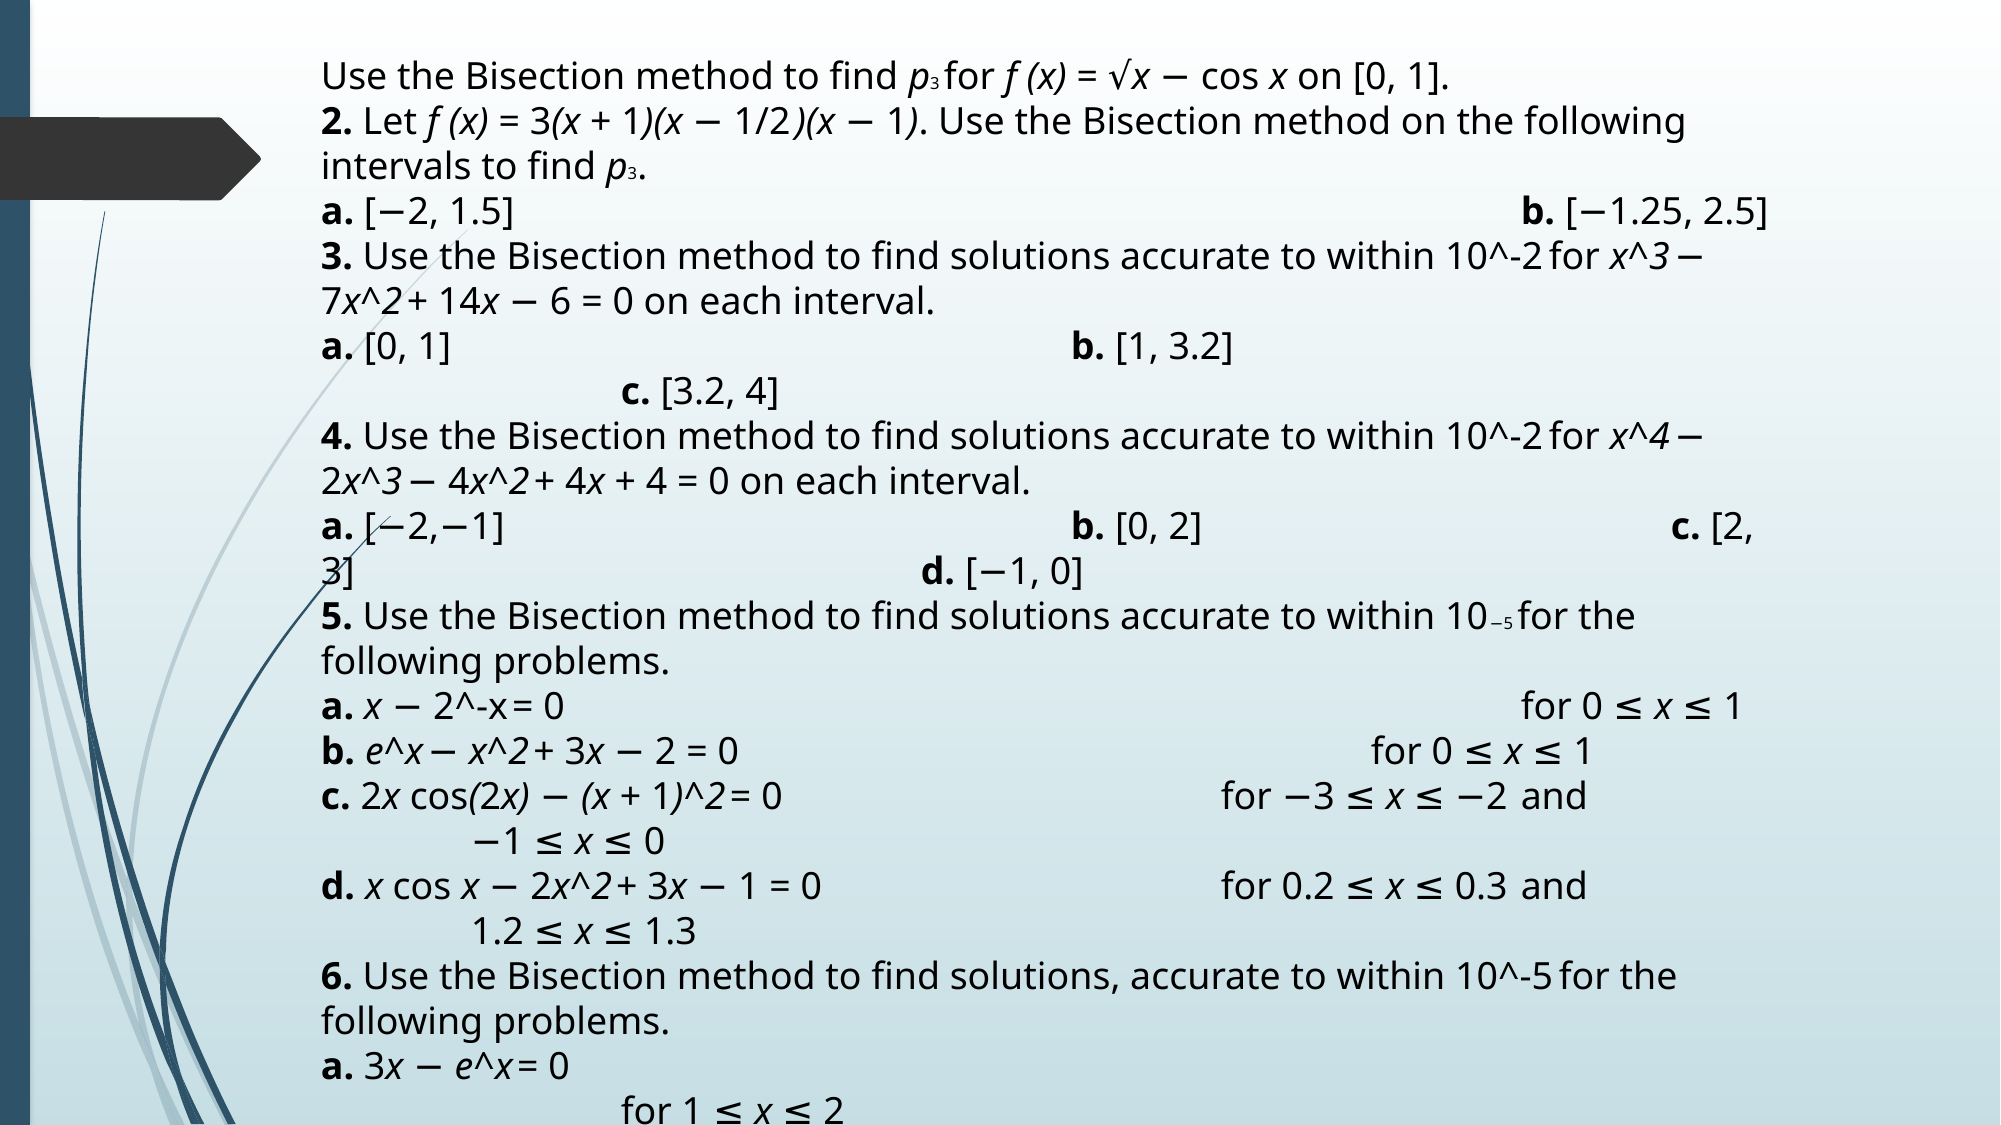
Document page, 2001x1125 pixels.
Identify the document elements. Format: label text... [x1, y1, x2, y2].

text_box Use the Bisection method to find p3 for f (x) = √x − cos x on [0, 1]. 2. Let f (x) = 3(x + 1)(x − 1/2 )(x − 1). Use the Bisection method on the following intervals to find p3. a. [−2, 1.5] b. [−1.25, 2.5] 3. Use the Bisection method to find solutions accurate to within 10^-2 for x^3 − 7x^2 + 14x − 6 = 0 on each interval. a. [0, 1] b. [1, 3.2] c. [3.2, 4] 4. Use the Bisection method to find solutions accurate to within 10^-2 for x^4 − 2x^3 − 4x^2 + 4x + 4 = 0 on each interval. a. [−2,−1] b. [0, 2] c. [2, 3] d. [−1, 0] 5. Use the Bisection method to find solutions accurate to within 10−5 for the following problems. a. x − 2^-x = 0 for 0 ≤ x ≤ 1 b. e^x − x^2 + 3x − 2 = 0 for 0 ≤ x ≤ 1 c. 2x cos(2x) − (x + 1)^2 = 0 for −3 ≤ x ≤ −2 and −1 ≤ x ≤ 0 d. x cos x − 2x^2 + 3x − 1 = 0 for 0.2 ≤ x ≤ 0.3 and 1.2 ≤ x ≤ 1.3 6. Use the Bisection method to find solutions, accurate to within 10^-5 for the following problems. a. 3x − e^x = 0 for 1 ≤ x ≤ 2 b. 2x + 3 cos x − e^x = 0 for 0 ≤ x ≤ 1 c. x^2 − 4x + 4 − ln x = 0 for 1 ≤ x ≤ 2 and 2 ≤ x ≤ 4 d. x + 1 − 2 sin πx = 0 for 0 ≤ x ≤ 0.5 and 0.5 ≤ x ≤ 1 [306, 44, 1798, 1125]
